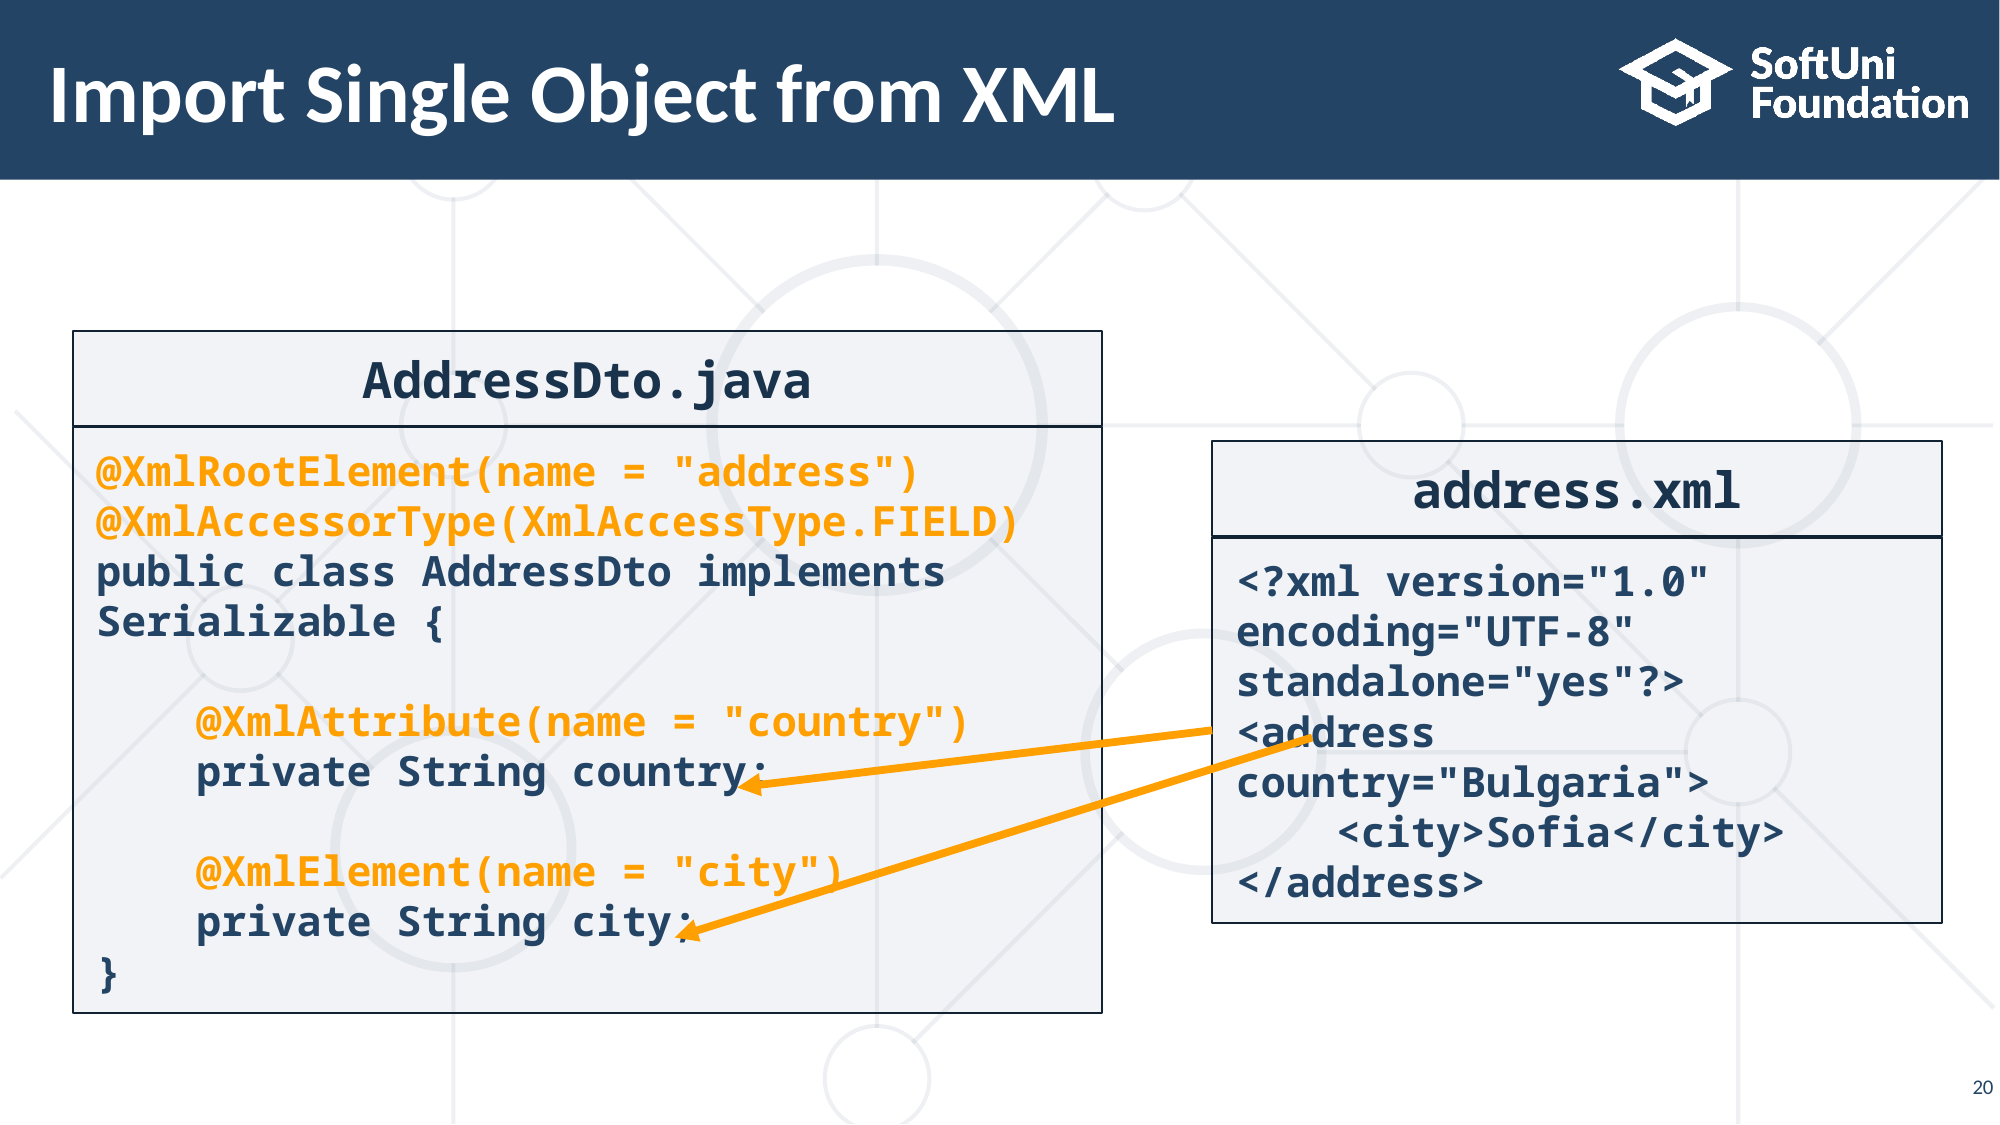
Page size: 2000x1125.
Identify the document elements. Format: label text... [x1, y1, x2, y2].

text_box @XmlRootElement(name = "address") @XmlAccessorType(XmlAccessType.FIELD) public class AddressDto implements Serializable { @XmlAttribute(name = "country") private String country; @XmlElement(name = "city") private String city; } [72, 427, 1103, 1013]
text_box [674, 737, 1313, 938]
text_box address.xml [1212, 441, 1943, 537]
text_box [736, 681, 1213, 735]
slide_number 20 [1929, 1070, 2000, 1103]
text_box <?xml version="1.0" encoding="UTF-8" standalone="yes"?> <address country="Bulgaria"> <city>Sofia</city> </address> [1212, 537, 1943, 924]
title Import Single Object from XML [31, 16, 1591, 162]
picture [1618, 38, 1968, 126]
text_box AddressDto.java [72, 331, 1103, 427]
